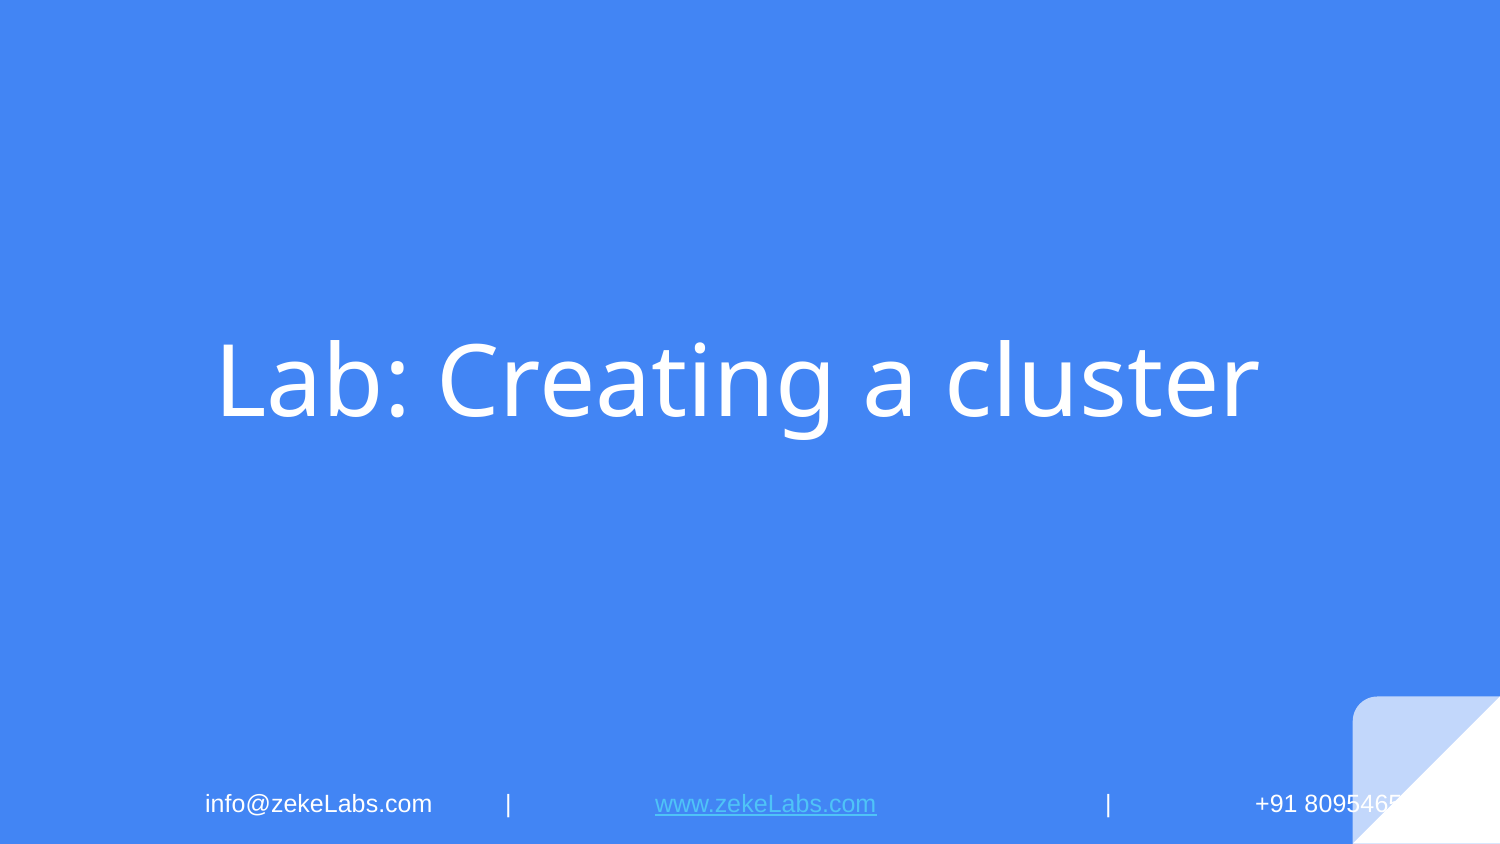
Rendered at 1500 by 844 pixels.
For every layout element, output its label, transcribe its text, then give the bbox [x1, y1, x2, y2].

text_box info@zekeLabs.com | www.zekeLabs.com | +91 8095465880 [0, 772, 1500, 844]
title Lab: Creating a cluster [64, 298, 1413, 452]
